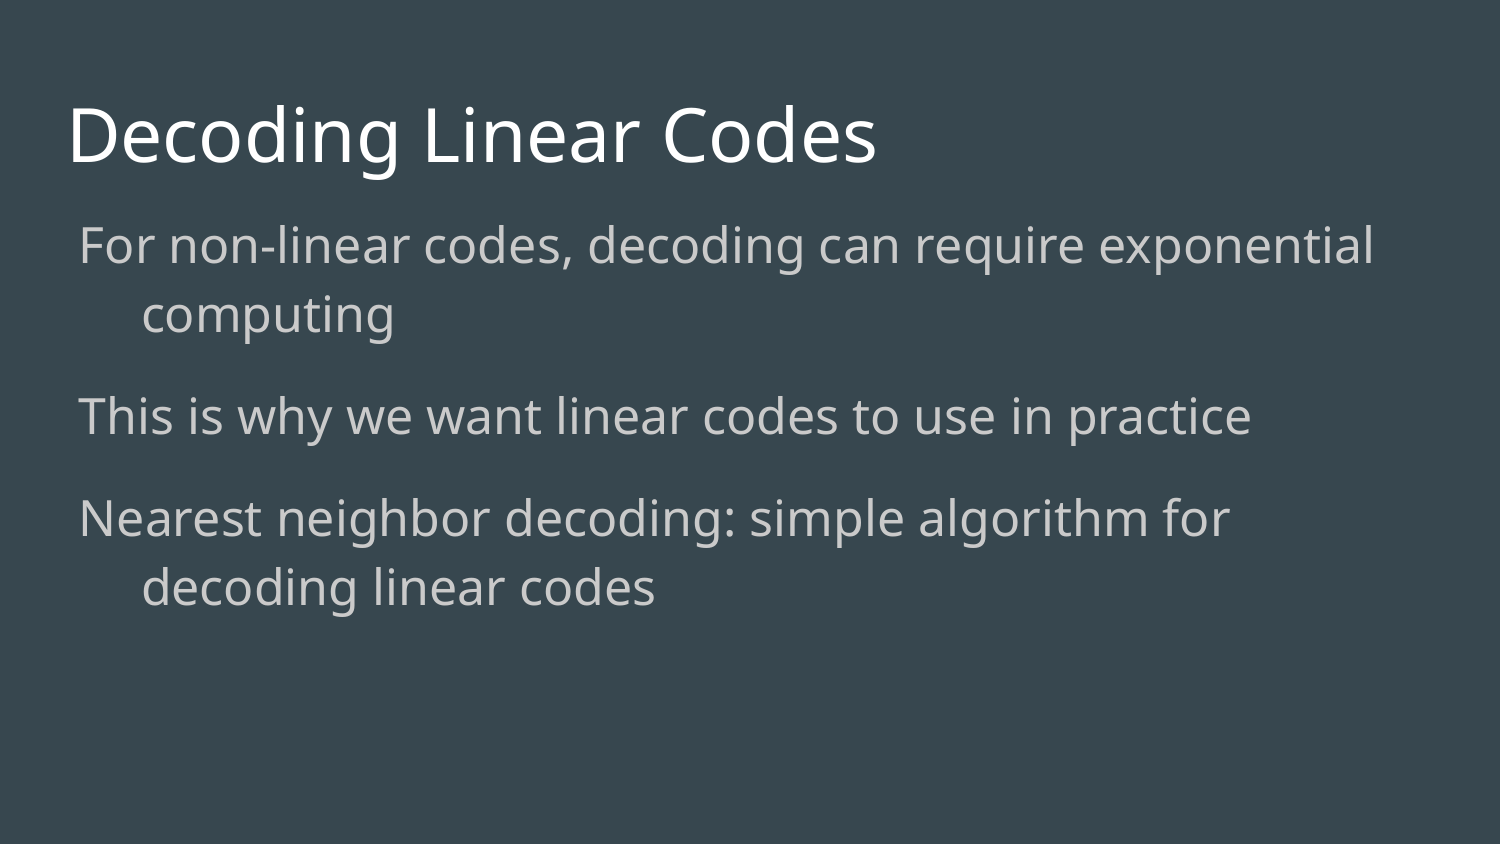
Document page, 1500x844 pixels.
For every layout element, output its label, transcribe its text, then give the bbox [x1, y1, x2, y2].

list For non-linear codes, decoding can require exponential computing This is why we want linear codes to use in practice Nearest neighbor decoding: simple algorithm for decoding linear codes [51, 189, 1449, 750]
title Decoding Linear Codes [51, 72, 1449, 167]
